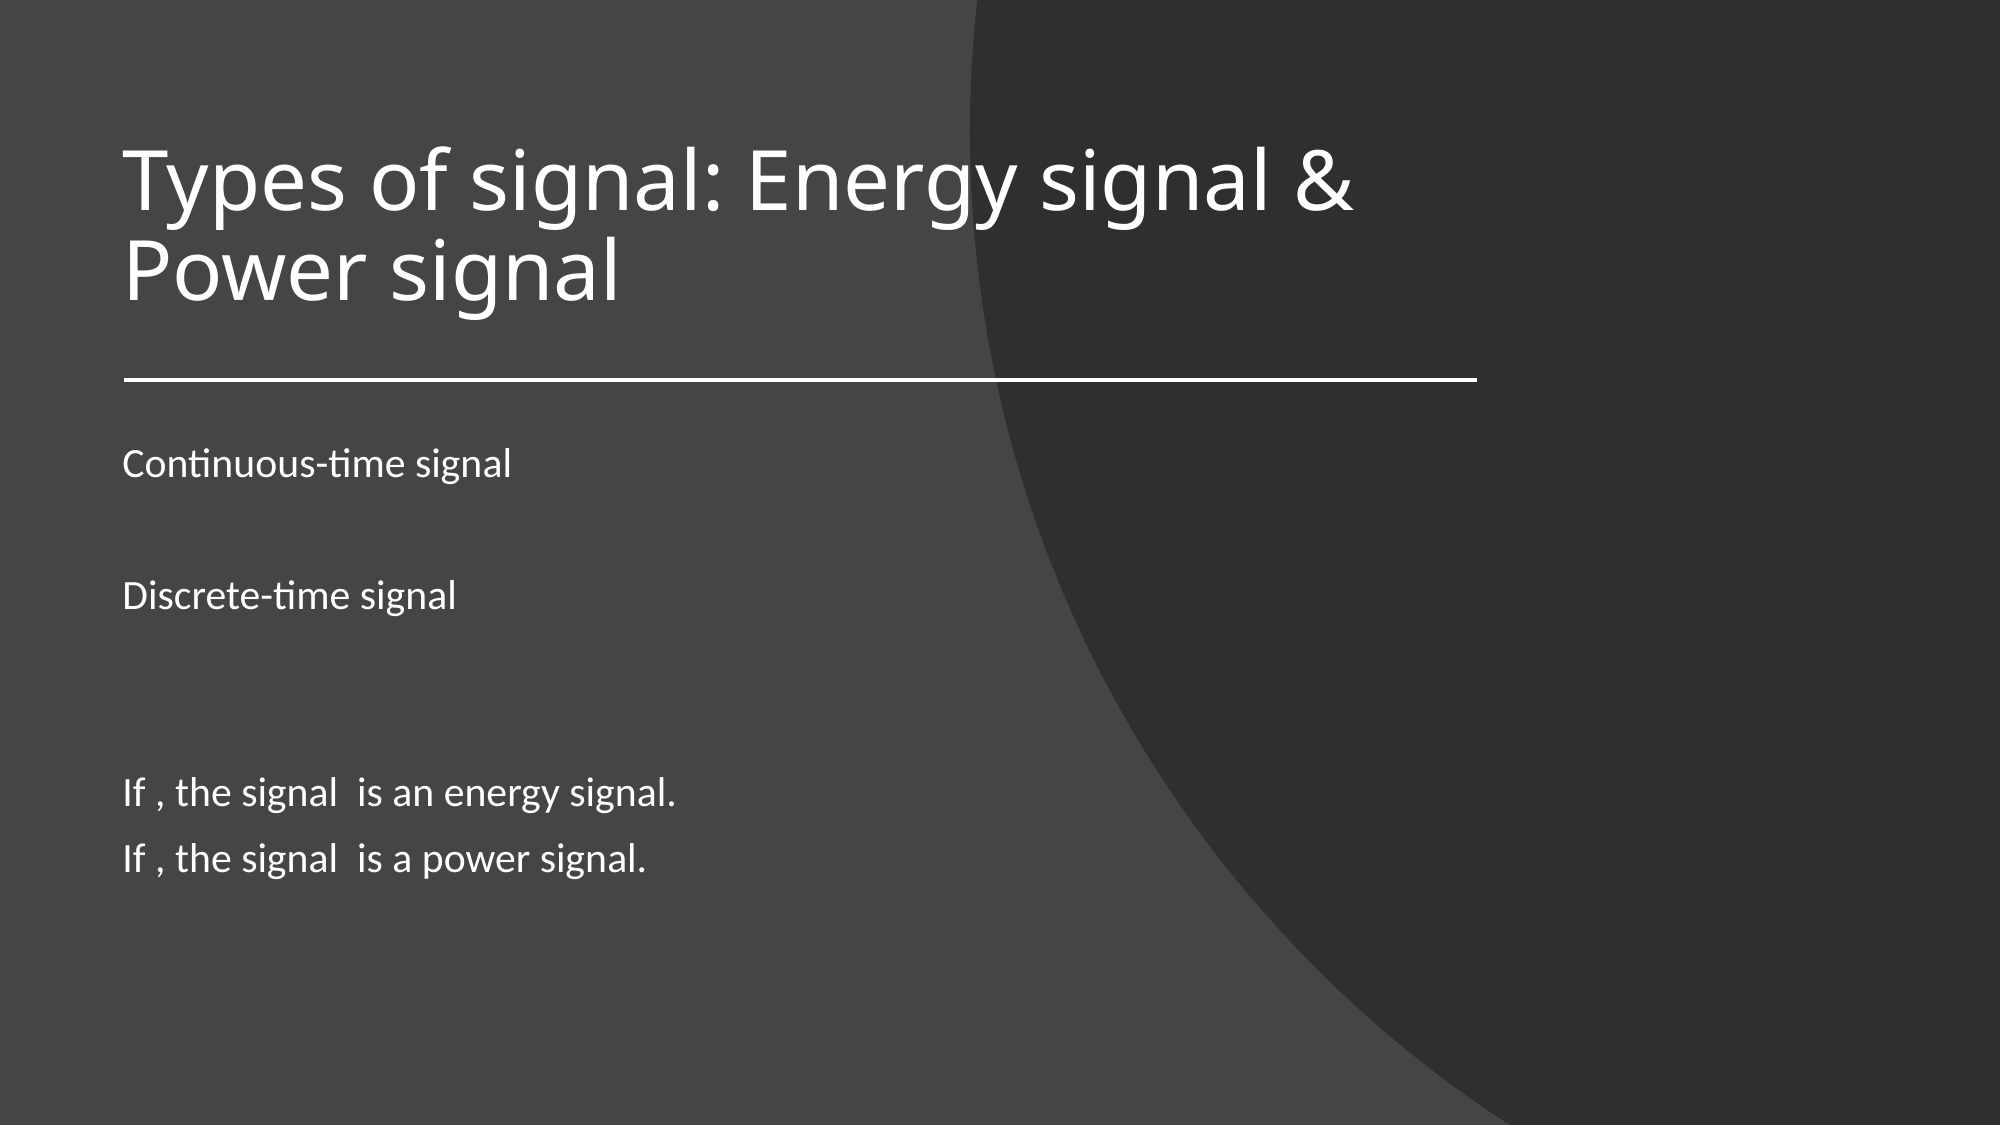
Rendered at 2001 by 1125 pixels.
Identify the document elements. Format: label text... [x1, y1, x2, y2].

text_box [971, 0, 2000, 1125]
title Types of signal: Energy signal & Power signal [107, 59, 1586, 327]
